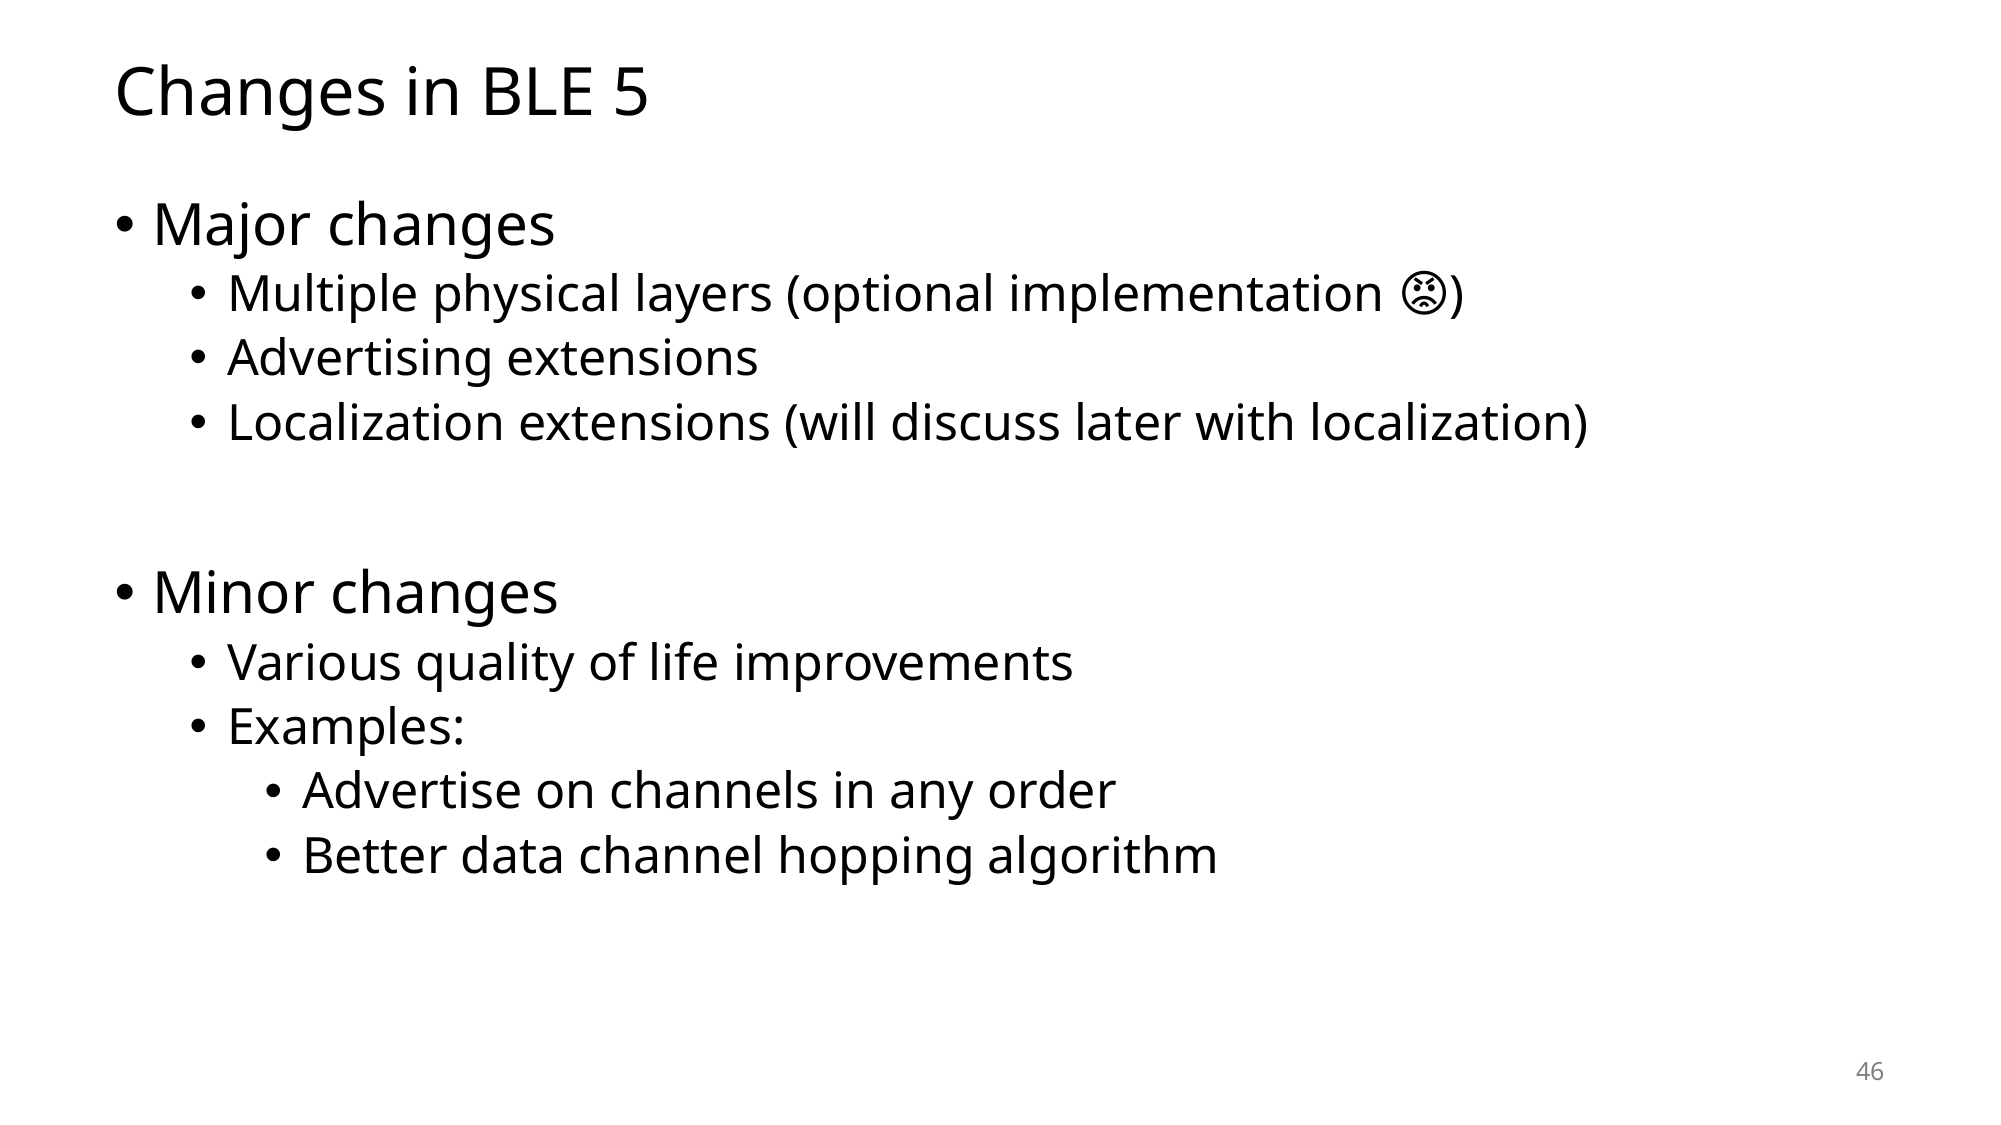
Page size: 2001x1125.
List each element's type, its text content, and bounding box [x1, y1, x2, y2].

title Changes in BLE 5 [99, 37, 1900, 150]
list Major changes Multiple physical layers (optional implementation 😡) Advertising extensions Localization extensions (will discuss later with localization) Minor changes Various quality of life improvements Examples: Advertise on channels in any order Better data channel hopping algorithm [99, 187, 1900, 1013]
slide_number 46 [1749, 1042, 1900, 1103]
